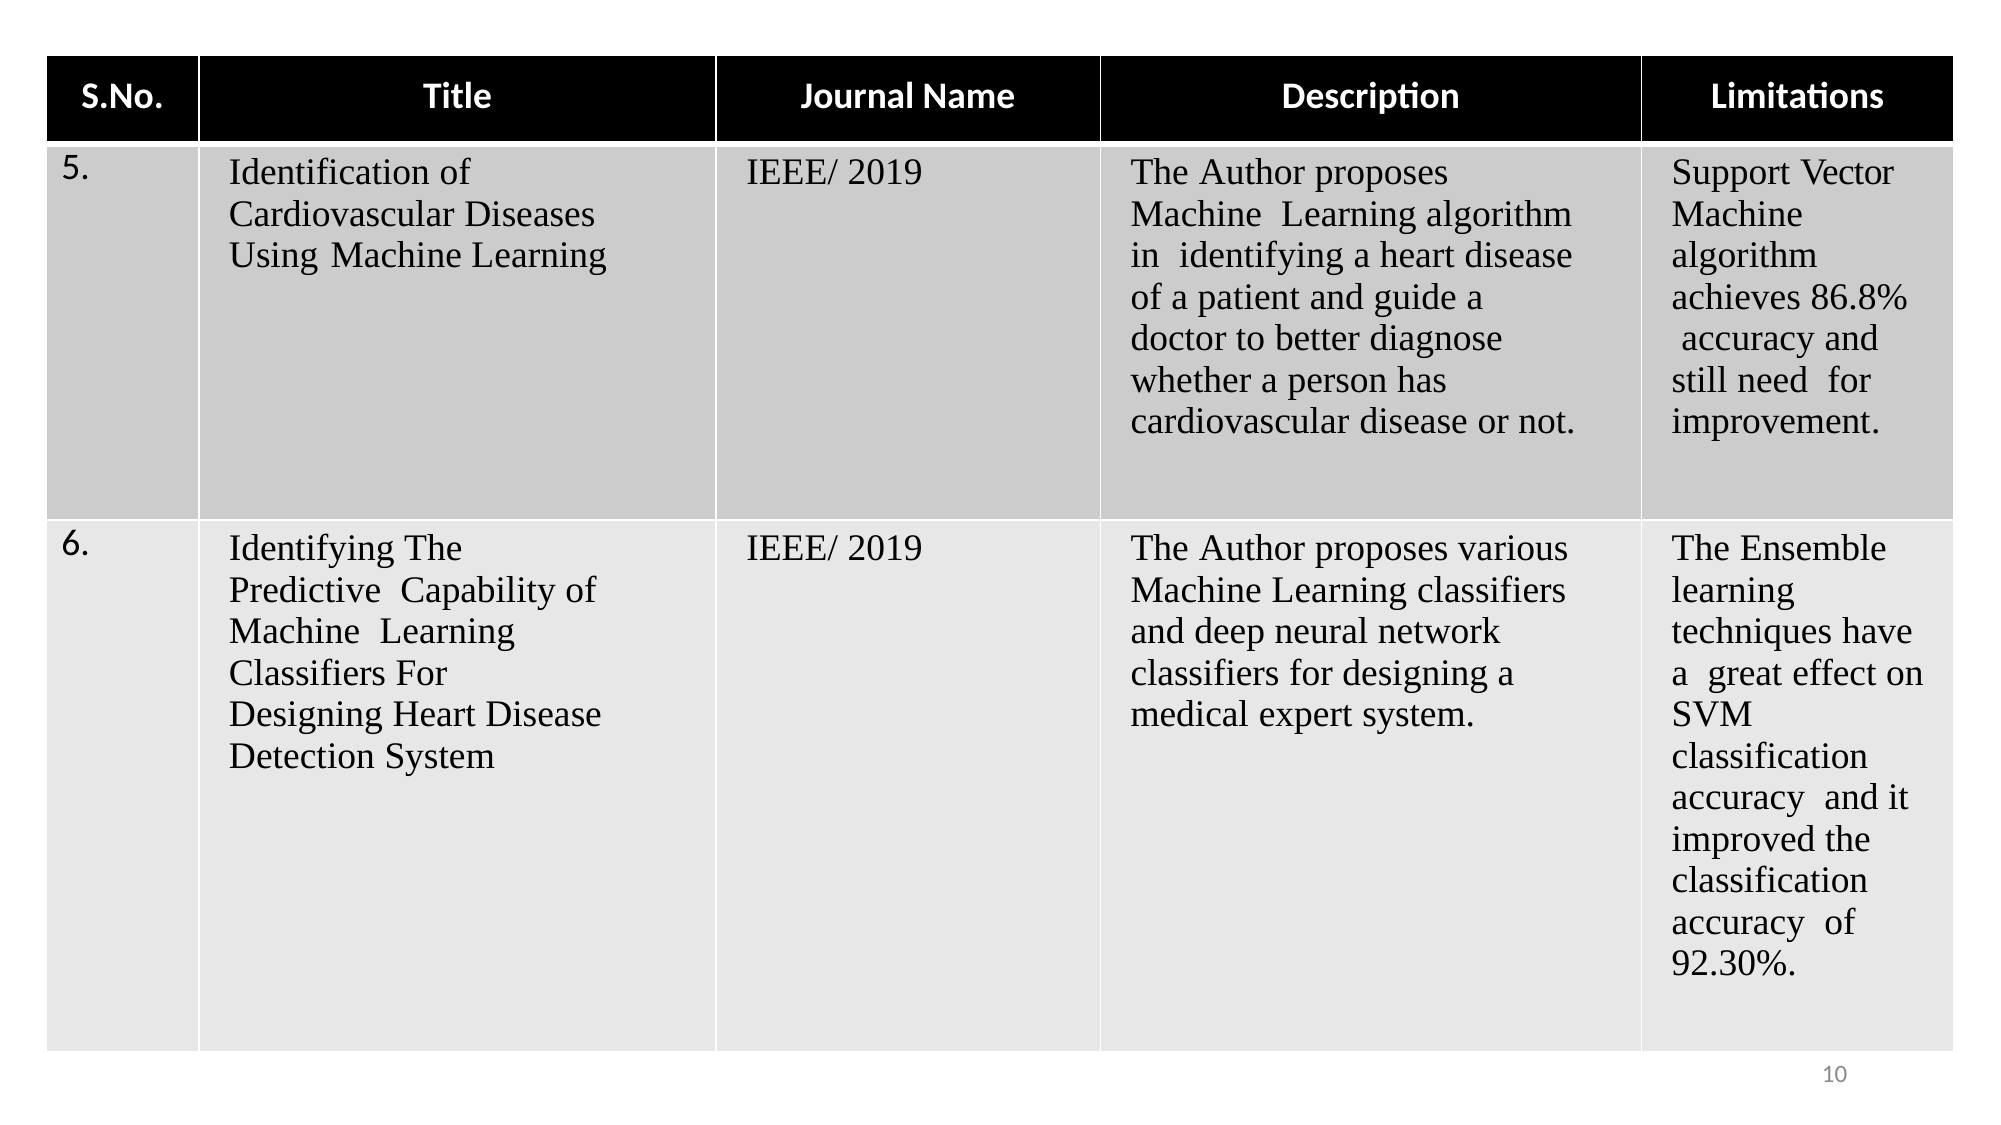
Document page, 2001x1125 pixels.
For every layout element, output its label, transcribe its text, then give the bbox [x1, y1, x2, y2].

table_cell IEEE/ 2019 [717, 521, 1100, 1051]
table_cell Identification of Cardiovascular Diseases Using Machine Learning [200, 147, 715, 519]
table_cell 6. [47, 521, 198, 1051]
table_header Description [1101, 56, 1641, 141]
table_cell 5. [47, 147, 198, 519]
table_header S.No. [47, 56, 198, 141]
table_cell The Author proposes Machine Learning algorithm in identifying a heart disease of a patient and guide a doctor to better diagnose whether a person has cardiovascular disease or not. [1101, 147, 1641, 519]
table_cell The Author proposes various Machine Learning classifiers and deep neural network classifiers for designing a medical expert system. [1101, 521, 1641, 1051]
table_header Limitations [1642, 56, 1953, 141]
slide_number 10 [1412, 1042, 1863, 1103]
table_cell IEEE/ 2019 [717, 147, 1100, 519]
table_cell Identifying The Predictive Capability of Machine Learning Classifiers For Designing Heart Disease Detection System [200, 521, 715, 1051]
table_cell The Ensemble learning techniques have a great effect on SVM classification accuracy and it improved the classification accuracy of 92.30%. [1642, 521, 1953, 1051]
table_header Journal Name [717, 56, 1100, 141]
table_cell Support Vector Machine algorithm achieves 86.8% accuracy and still need for improvement. [1642, 147, 1953, 519]
table_header Title [200, 56, 715, 141]
